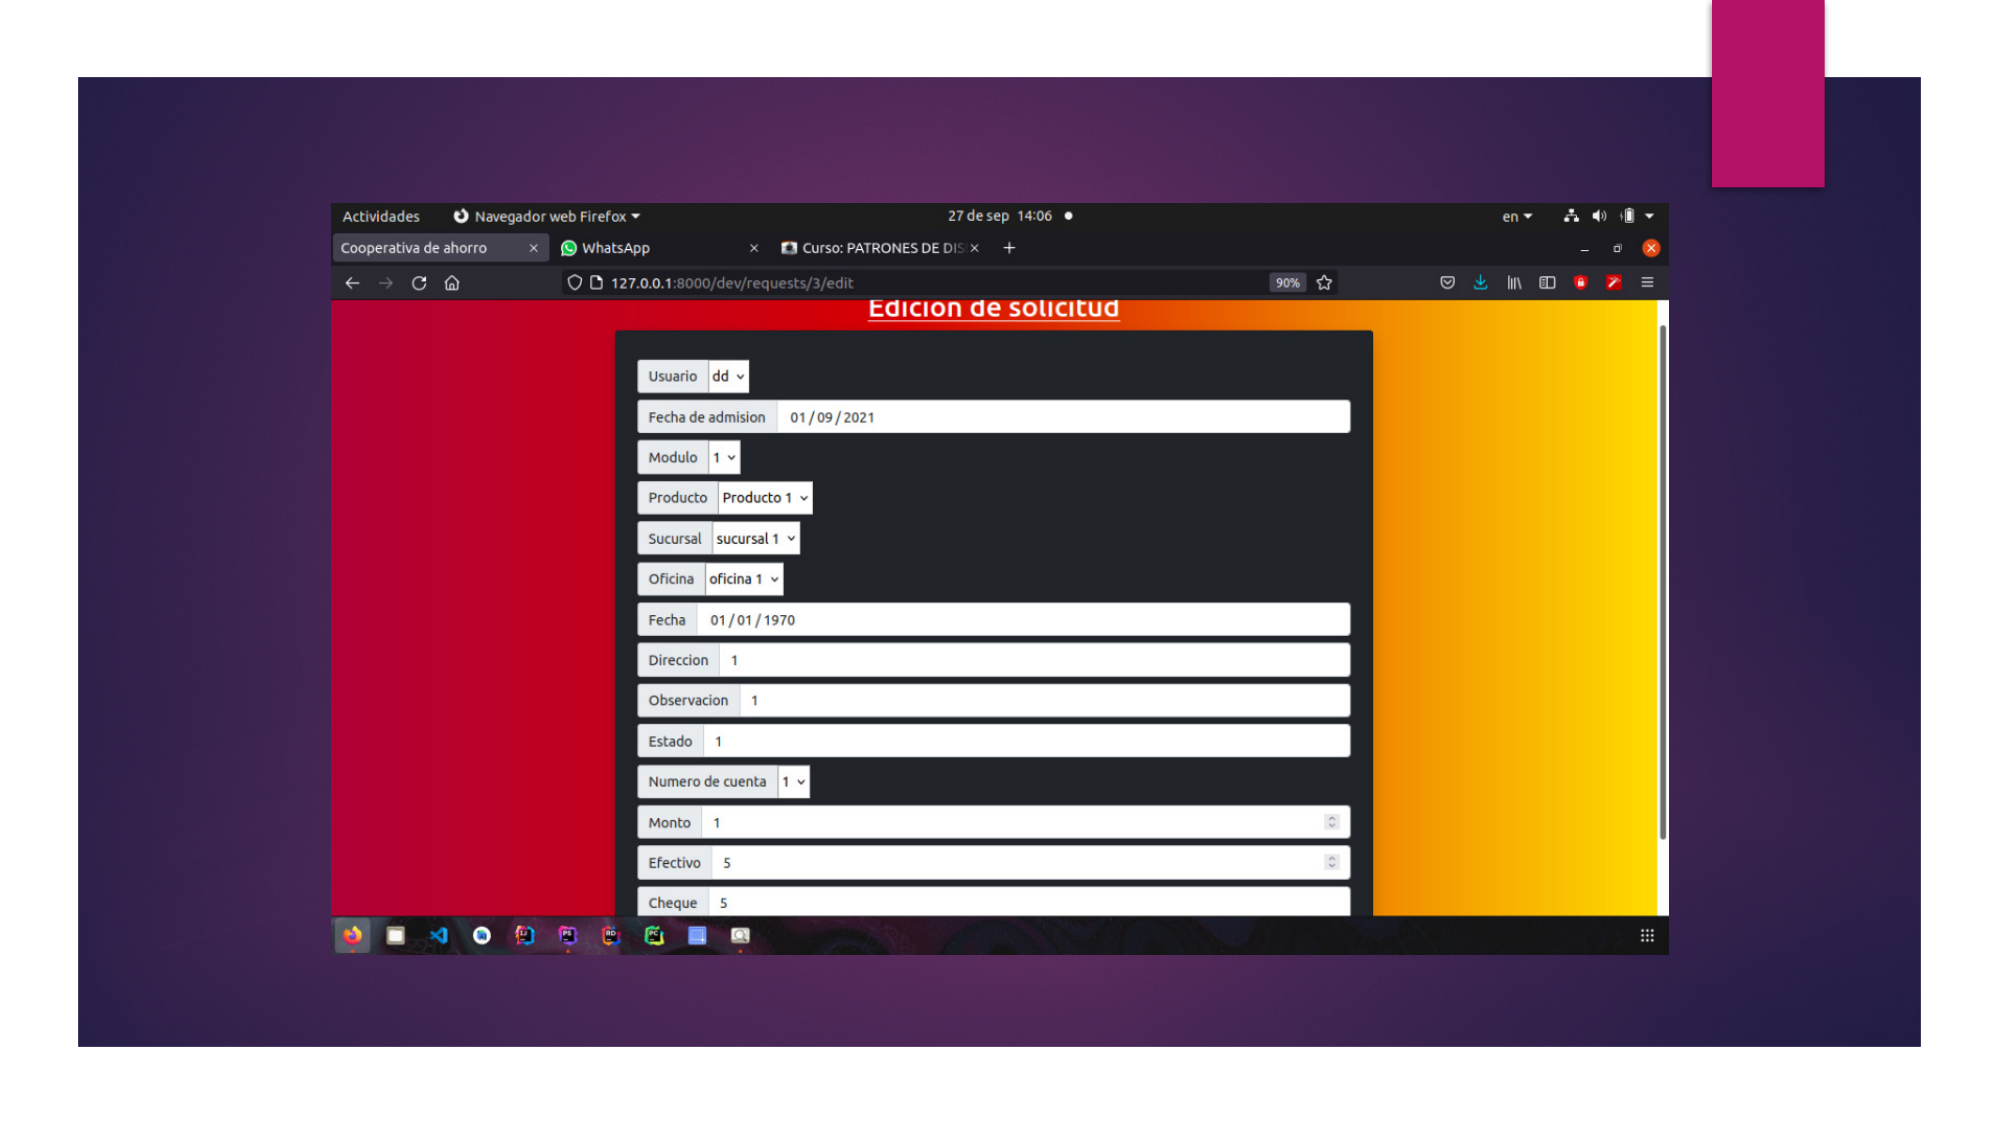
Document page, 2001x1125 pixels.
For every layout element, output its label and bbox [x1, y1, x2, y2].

picture [330, 202, 1669, 955]
